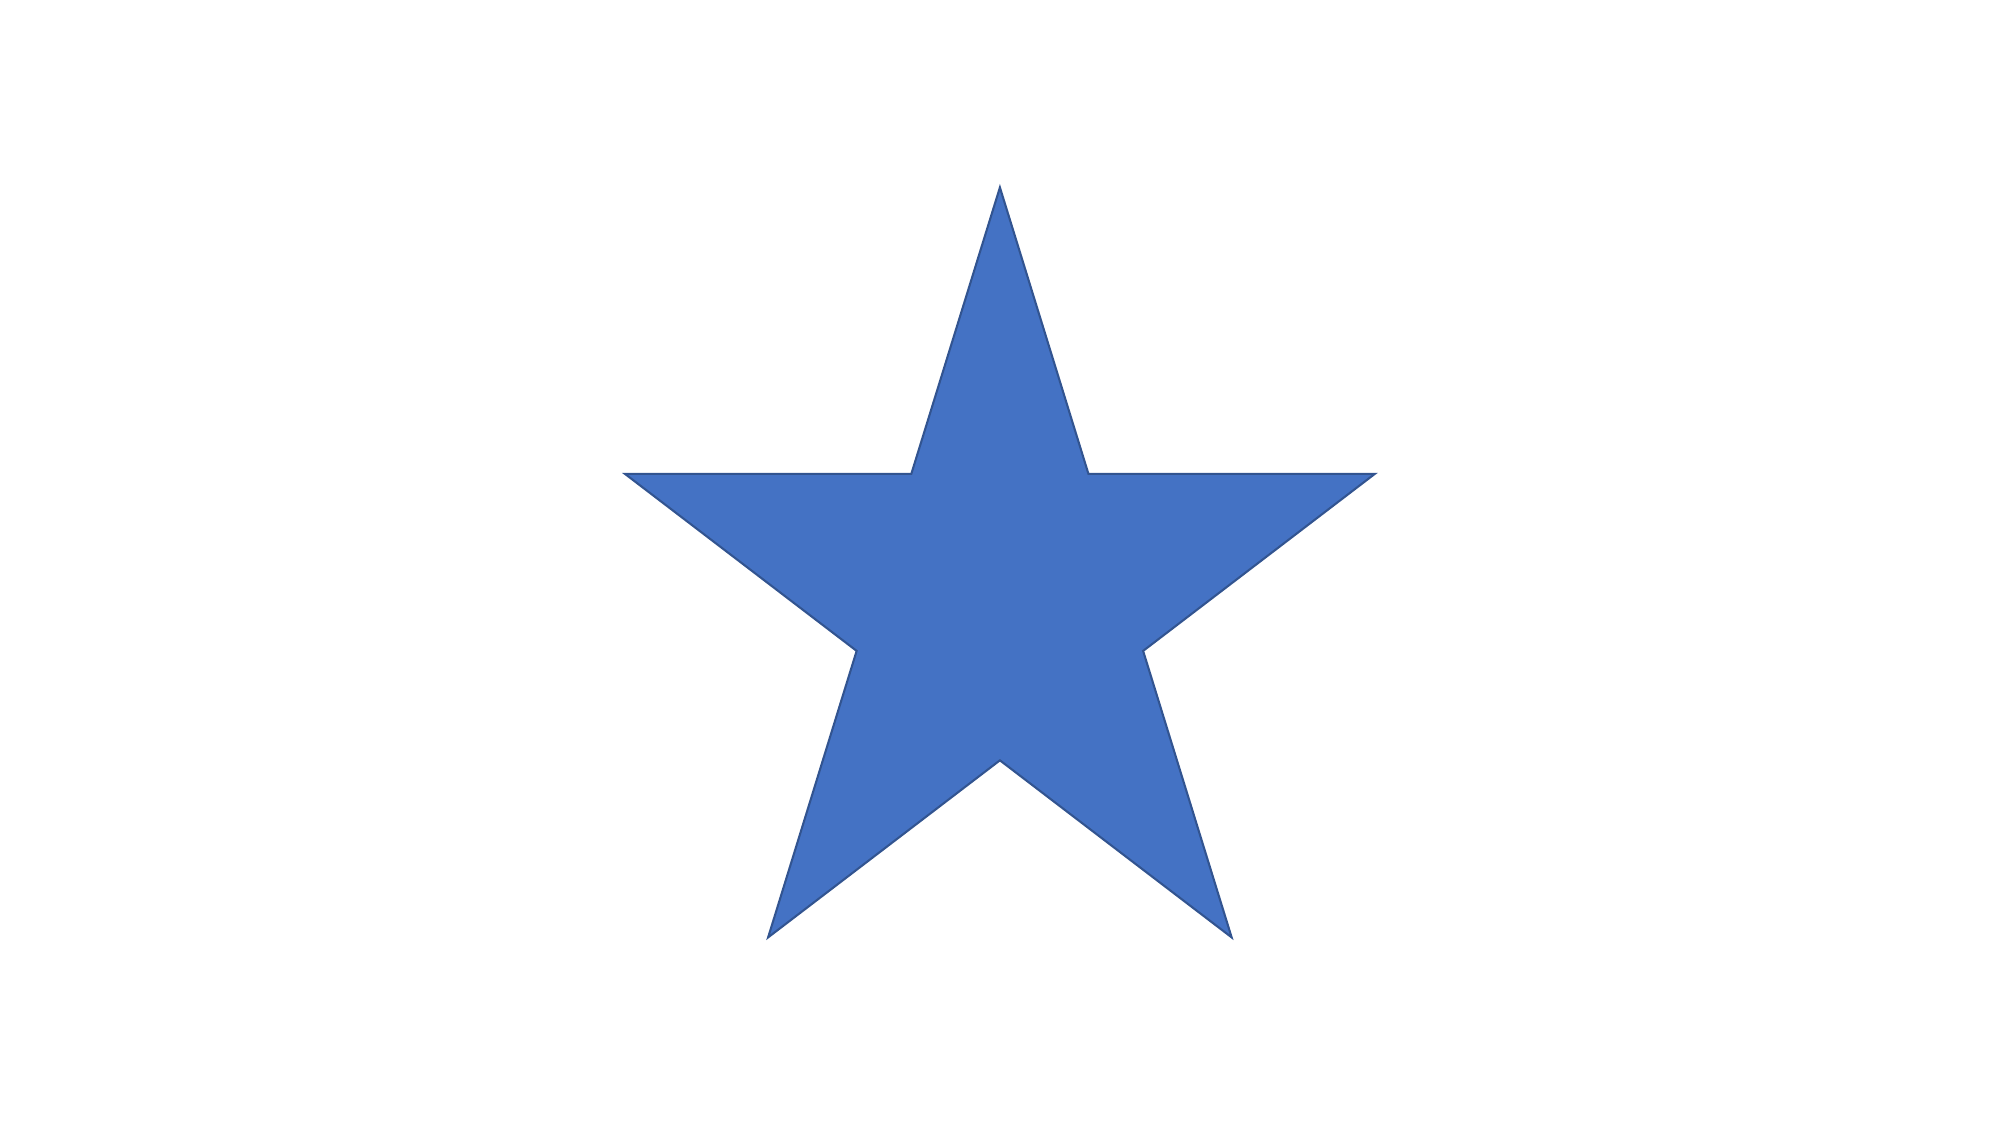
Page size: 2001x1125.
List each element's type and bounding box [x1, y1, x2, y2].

text_box [621, 183, 1378, 941]
